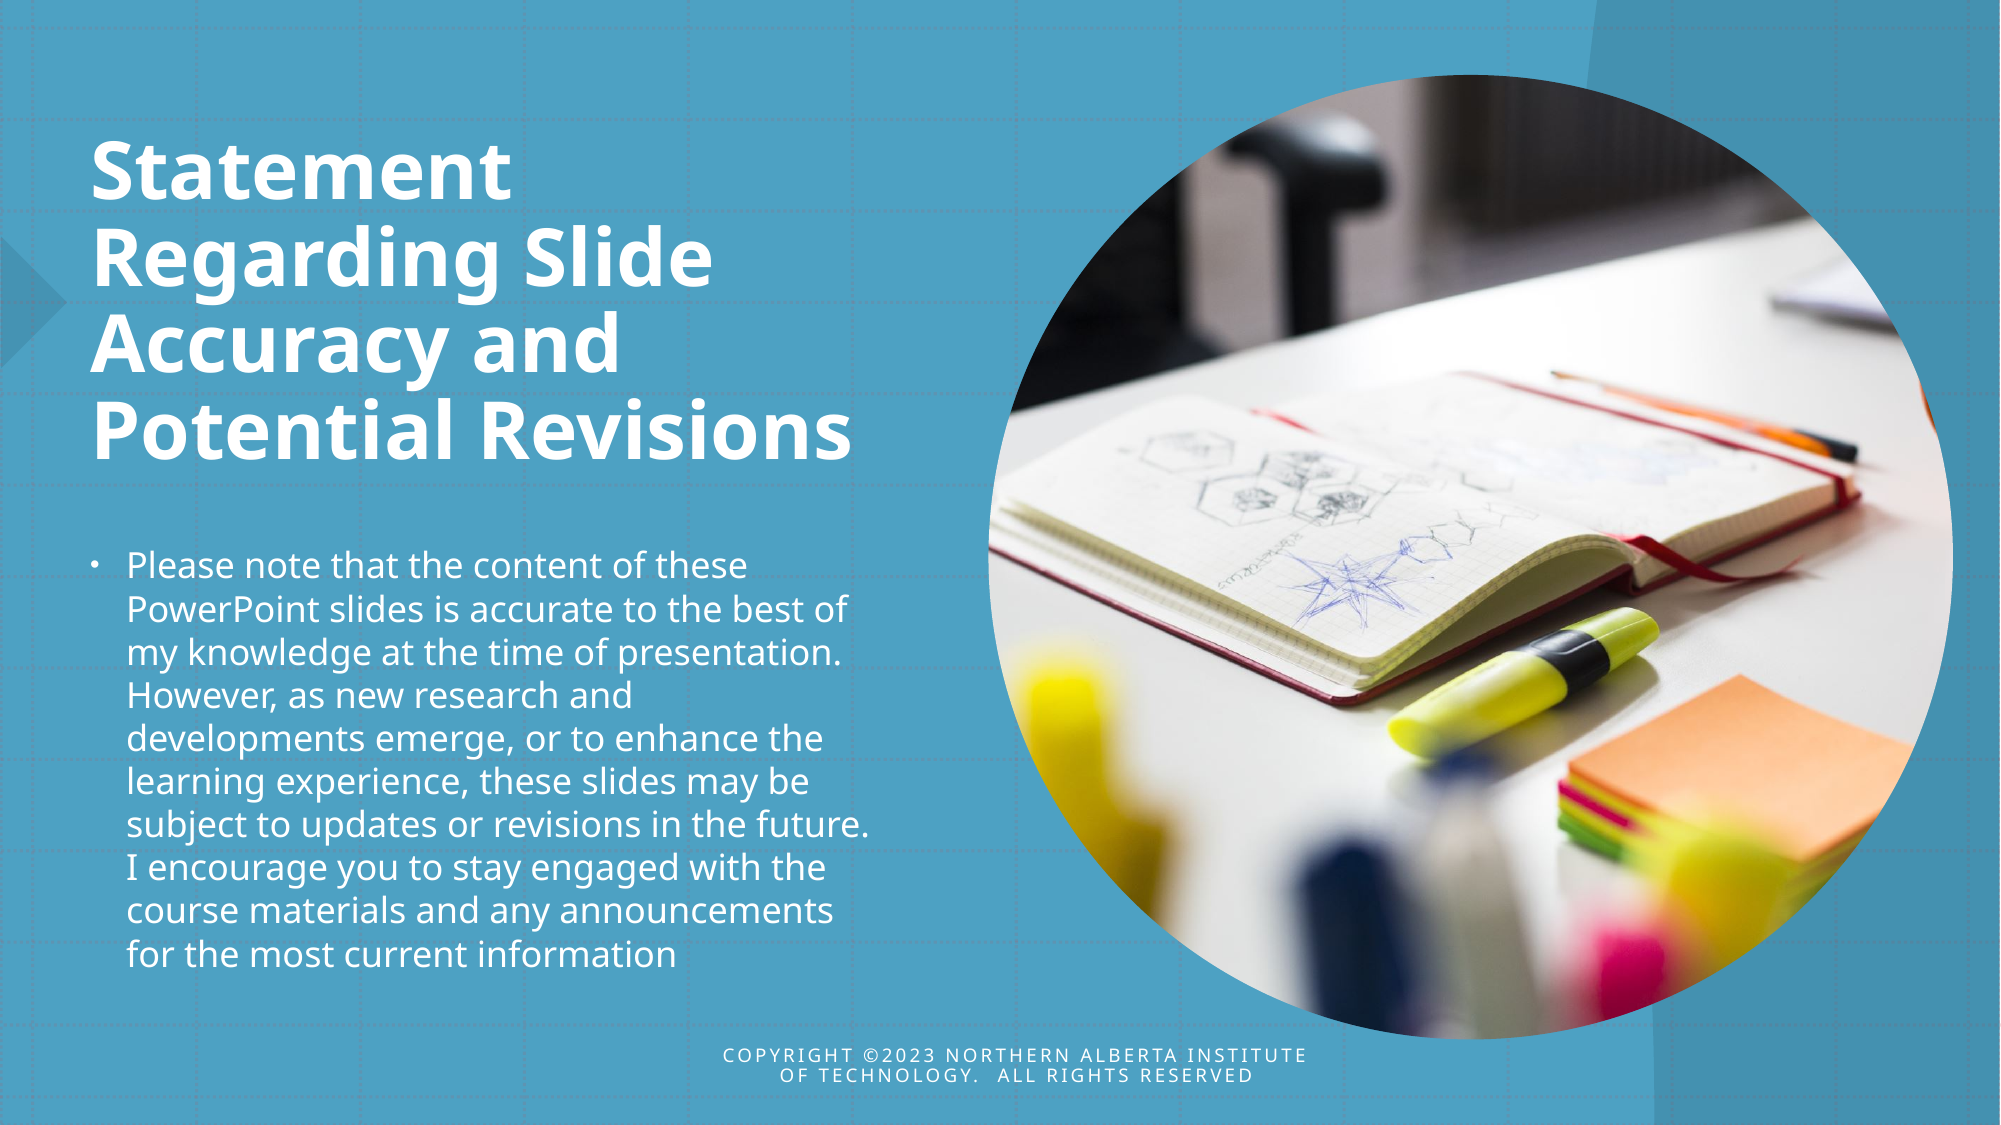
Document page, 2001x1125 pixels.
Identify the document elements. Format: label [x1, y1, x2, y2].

text_box [0, 0, 2000, 1125]
picture [988, 74, 1953, 1040]
